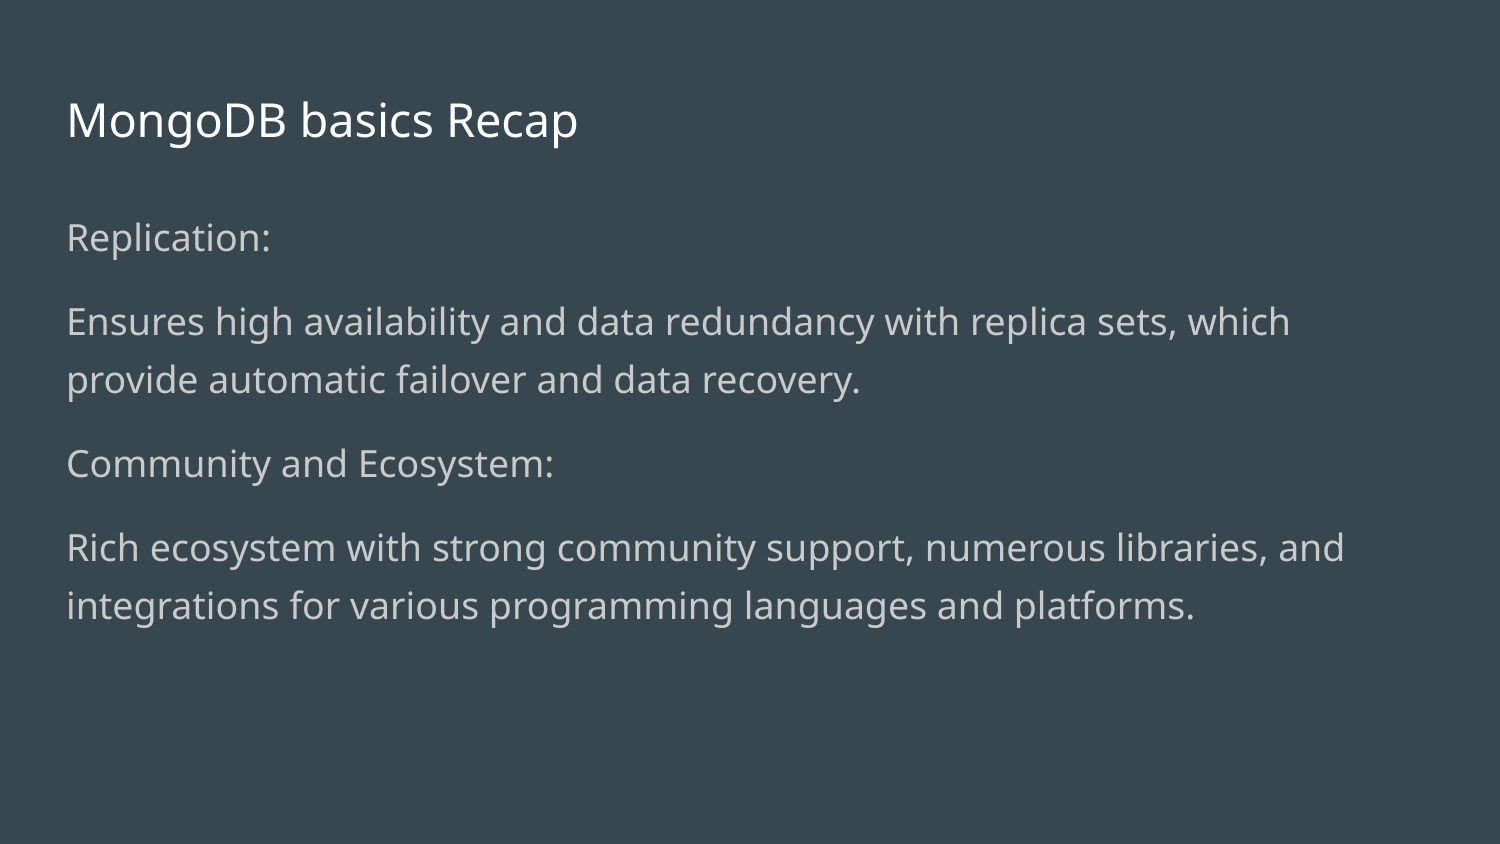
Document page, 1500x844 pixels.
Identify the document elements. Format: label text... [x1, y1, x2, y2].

list Replication: Ensures high availability and data redundancy with replica sets, which provide automatic failover and data recovery. Community and Ecosystem: Rich ecosystem with strong community support, numerous libraries, and integrations for various programming languages and platforms. [51, 189, 1449, 750]
title MongoDB basics Recap [51, 72, 1449, 167]
